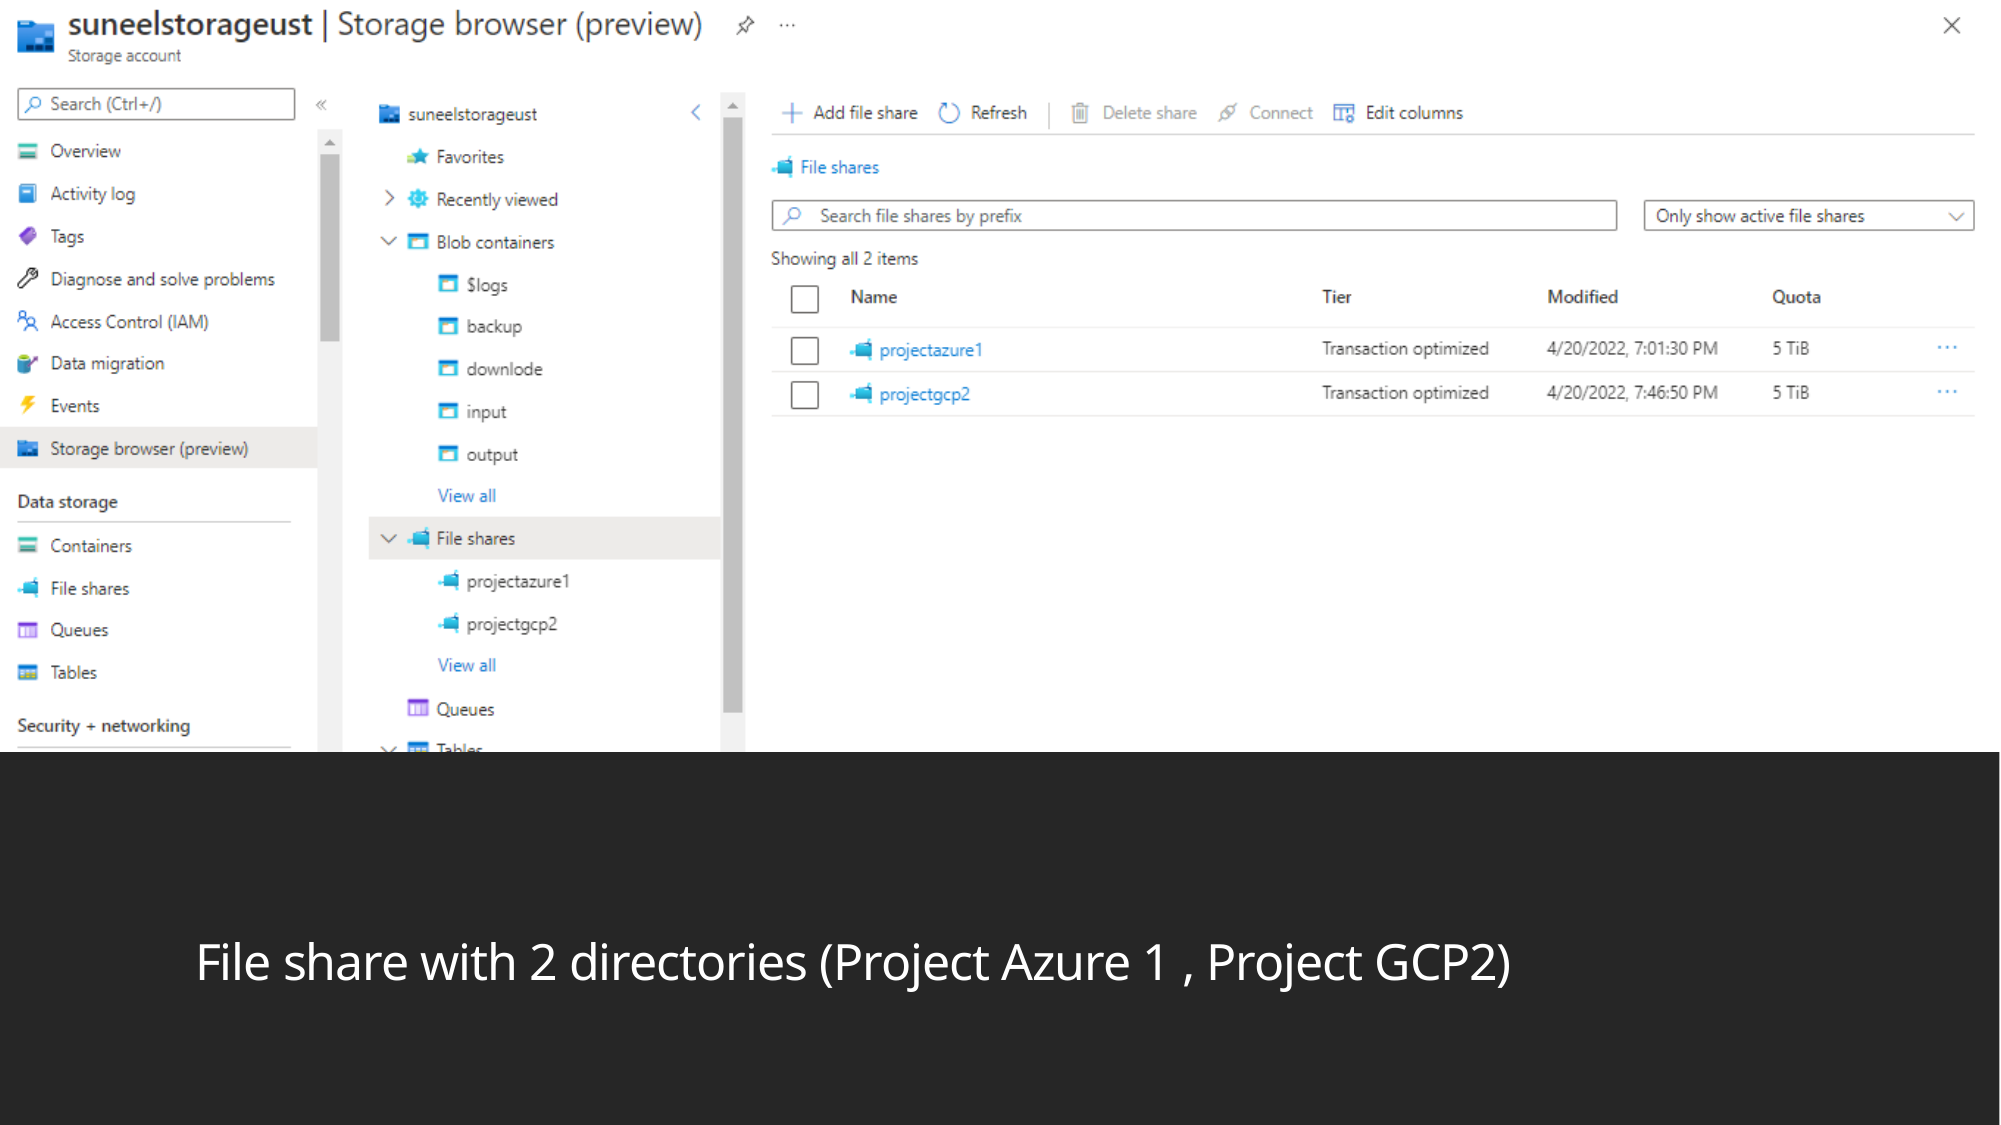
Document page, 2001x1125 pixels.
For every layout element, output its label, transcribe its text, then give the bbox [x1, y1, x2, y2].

picture [0, 0, 2000, 752]
title File share with 2 directories (Project Azure 1 , Project GCP2) [180, 873, 1839, 992]
